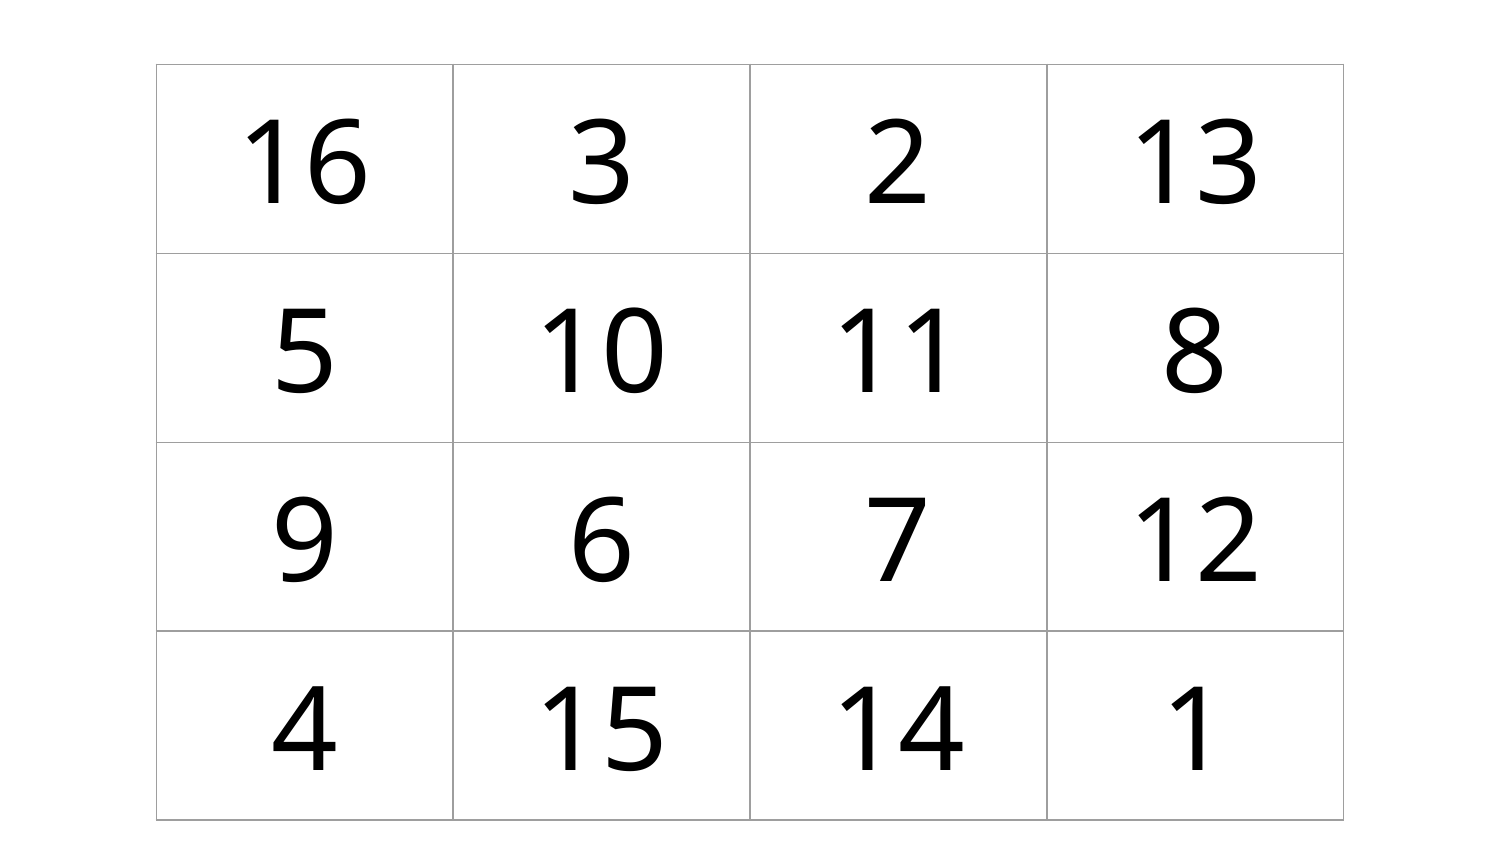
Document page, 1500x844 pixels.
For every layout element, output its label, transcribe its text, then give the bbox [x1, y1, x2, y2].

table_cell 15 [454, 632, 749, 819]
table_header 3 [454, 65, 749, 253]
table_header 2 [751, 65, 1046, 253]
table_cell 10 [454, 254, 749, 442]
table_cell 11 [751, 254, 1046, 442]
table_cell 5 [157, 254, 452, 442]
table_header 16 [157, 65, 452, 253]
table_cell 14 [751, 632, 1046, 819]
table_cell 8 [1048, 254, 1343, 442]
table_cell 7 [751, 443, 1046, 630]
table_header 13 [1048, 65, 1343, 253]
table_cell 4 [157, 632, 452, 819]
table_cell 9 [157, 443, 452, 630]
table_cell 1 [1048, 632, 1343, 819]
table_cell 12 [1048, 443, 1343, 630]
table_cell 6 [454, 443, 749, 630]
